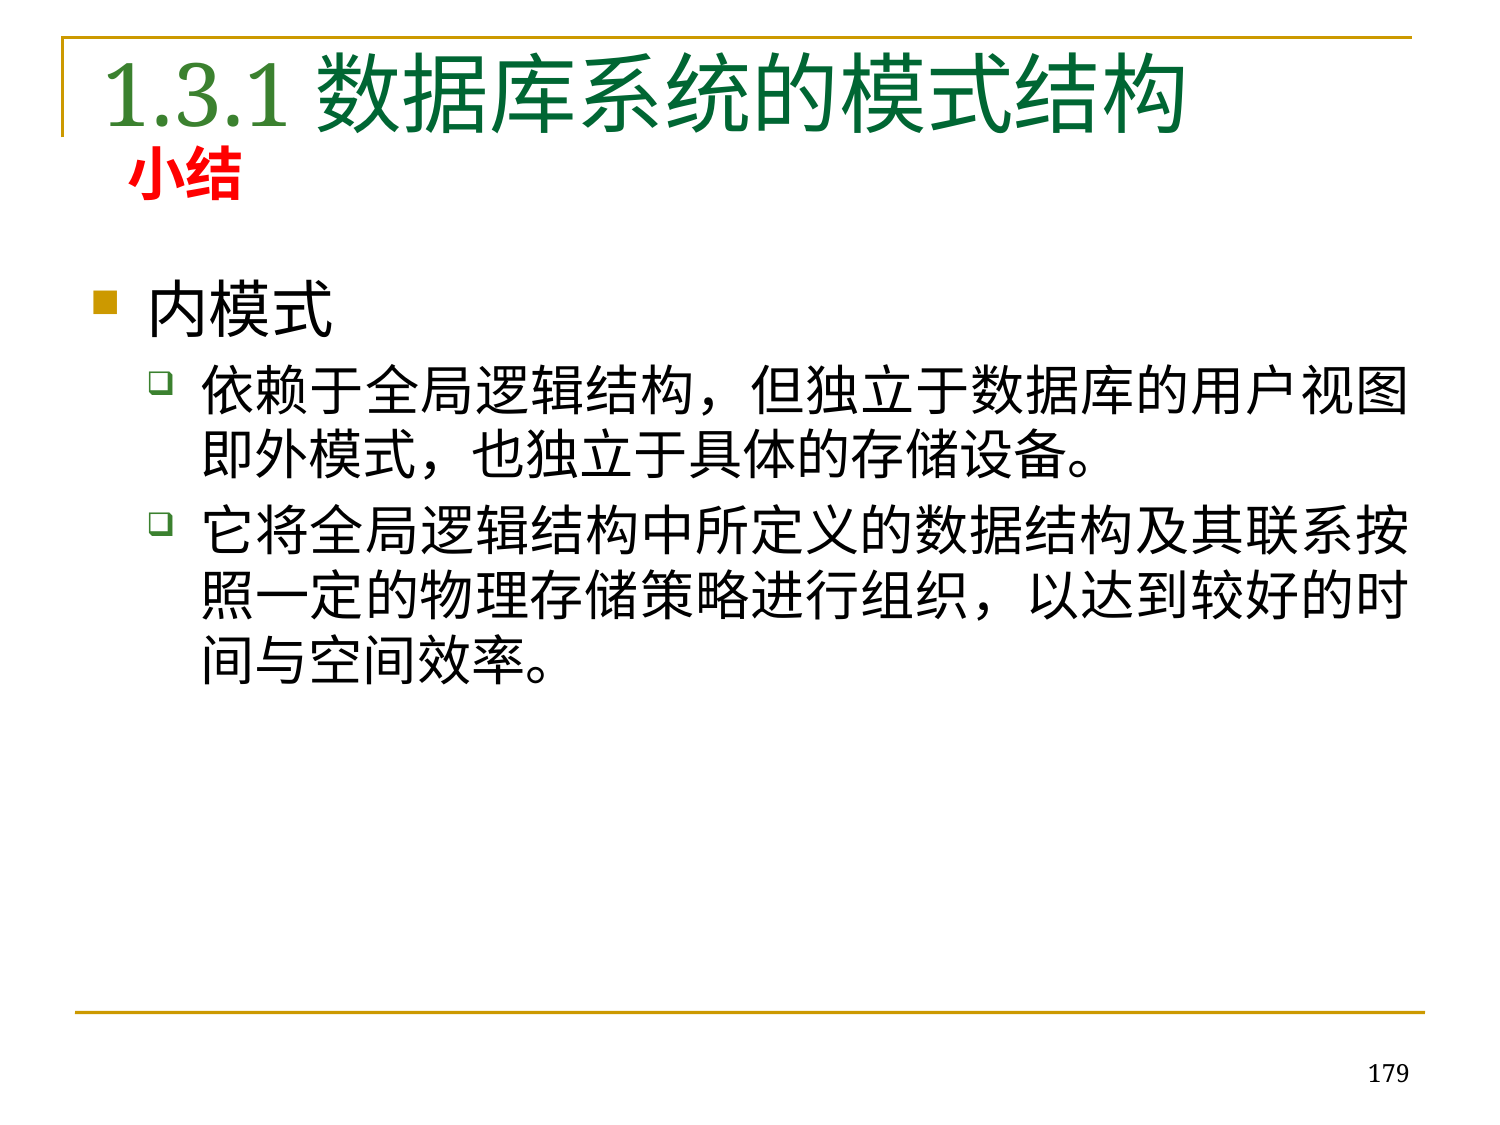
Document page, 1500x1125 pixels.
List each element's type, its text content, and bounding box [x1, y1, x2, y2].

list 内模式 依赖于全局逻辑结构，但独立于数据库的用户视图即外模式，也独立于具体的存储设备。 它将全局逻辑结构中所定义的数据结构及其联系按照一定的物理存储策略进行组织，以达到较好的时间与空间效率。 [75, 262, 1425, 1006]
text_box 1.3.1数据库系统的模式结构 [87, 30, 1438, 182]
title 小结 [112, 182, 435, 234]
slide_number 179 [1074, 1023, 1426, 1100]
